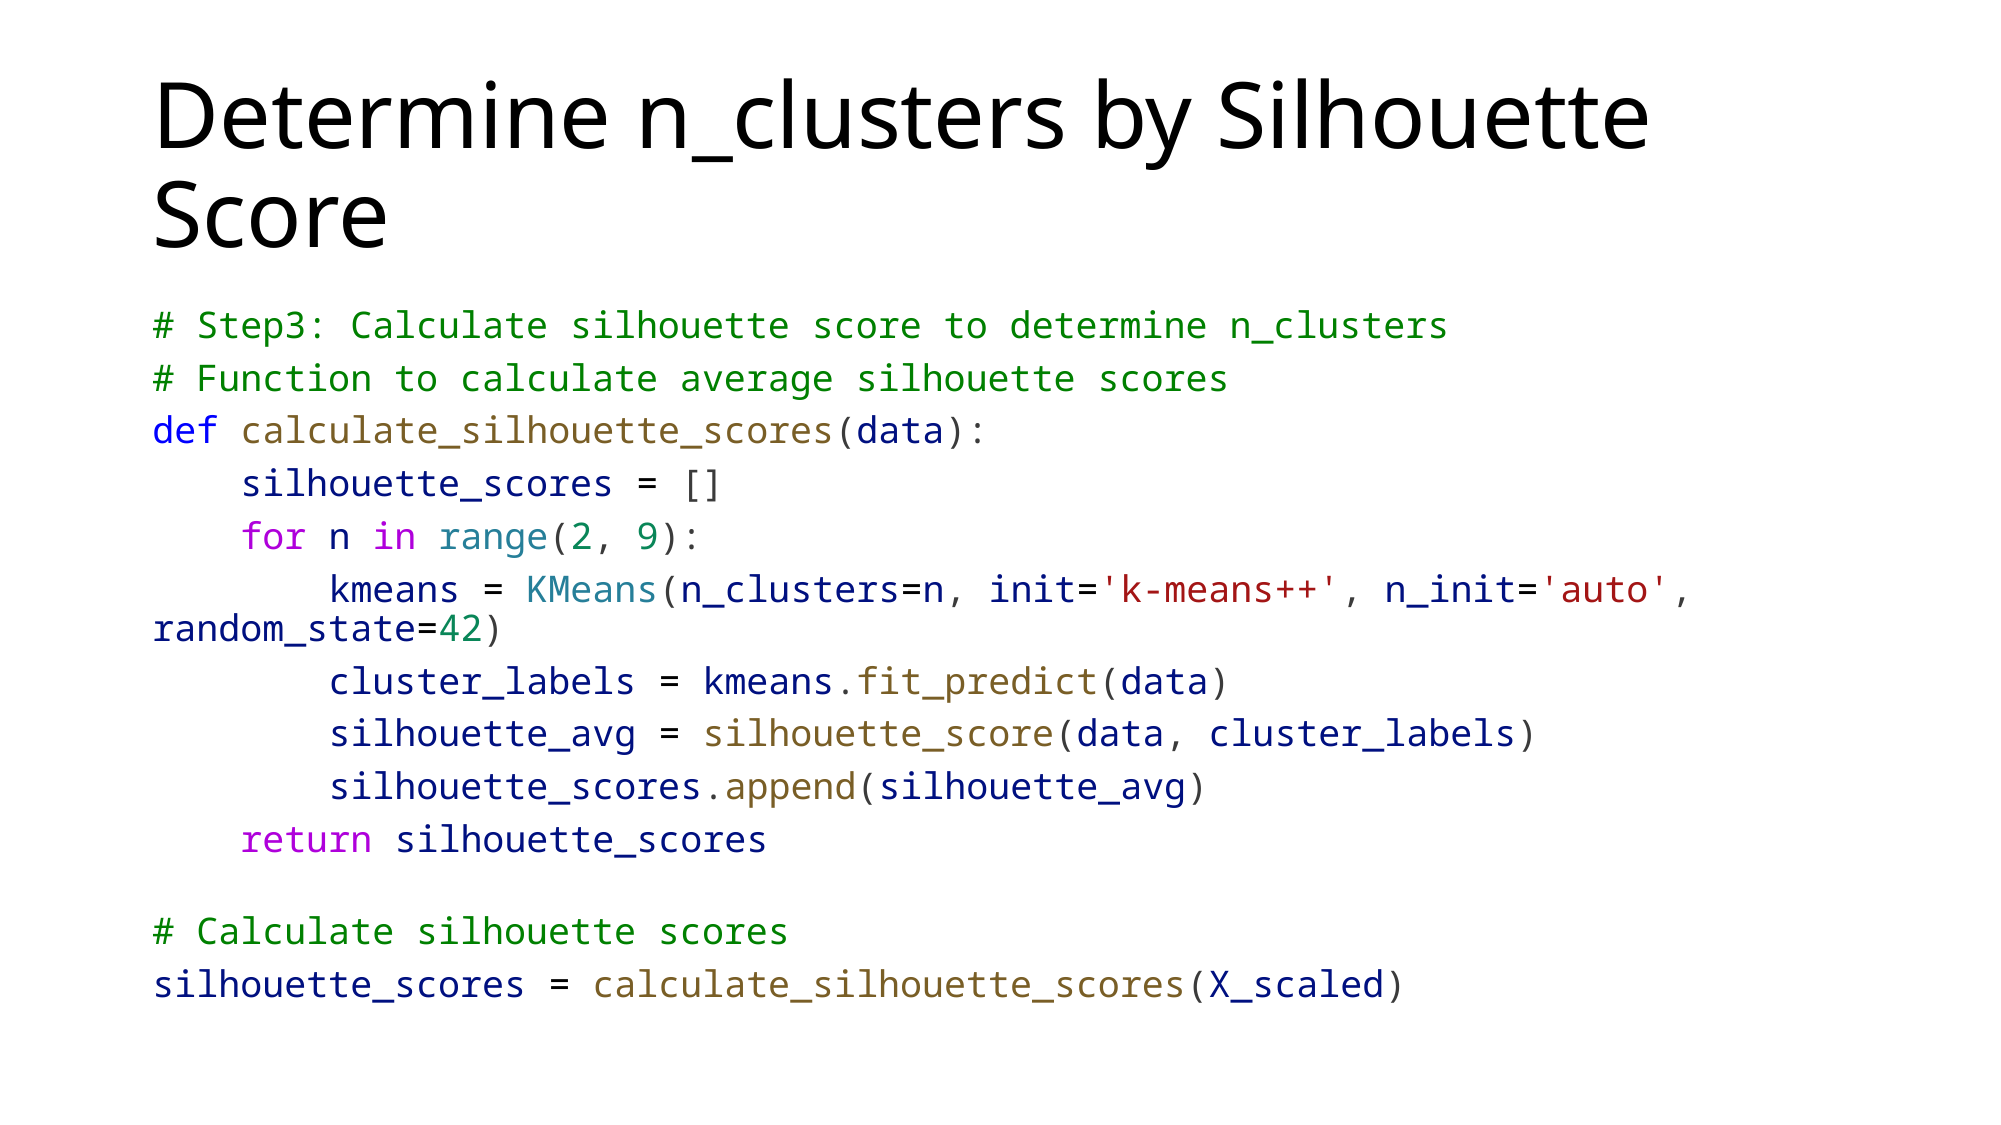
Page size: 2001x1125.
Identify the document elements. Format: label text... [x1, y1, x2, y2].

list # Step3: Calculate silhouette score to determine n_clusters # Function to calculate average silhouette scores def calculate_silhouette_scores(data): silhouette_scores = [] for n in range(2, 9): kmeans = KMeans(n_clusters=n, init='k-means++', n_init='auto', random_state=42) cluster_labels = kmeans.fit_predict(data) silhouette_avg = silhouette_score(data, cluster_labels) silhouette_scores.append(silhouette_avg) return silhouette_scores # Calculate silhouette scores silhouette_scores = calculate_silhouette_scores(X_scaled) [137, 299, 1958, 1014]
title Determine n_clusters by Silhouette Score [137, 59, 1863, 278]
